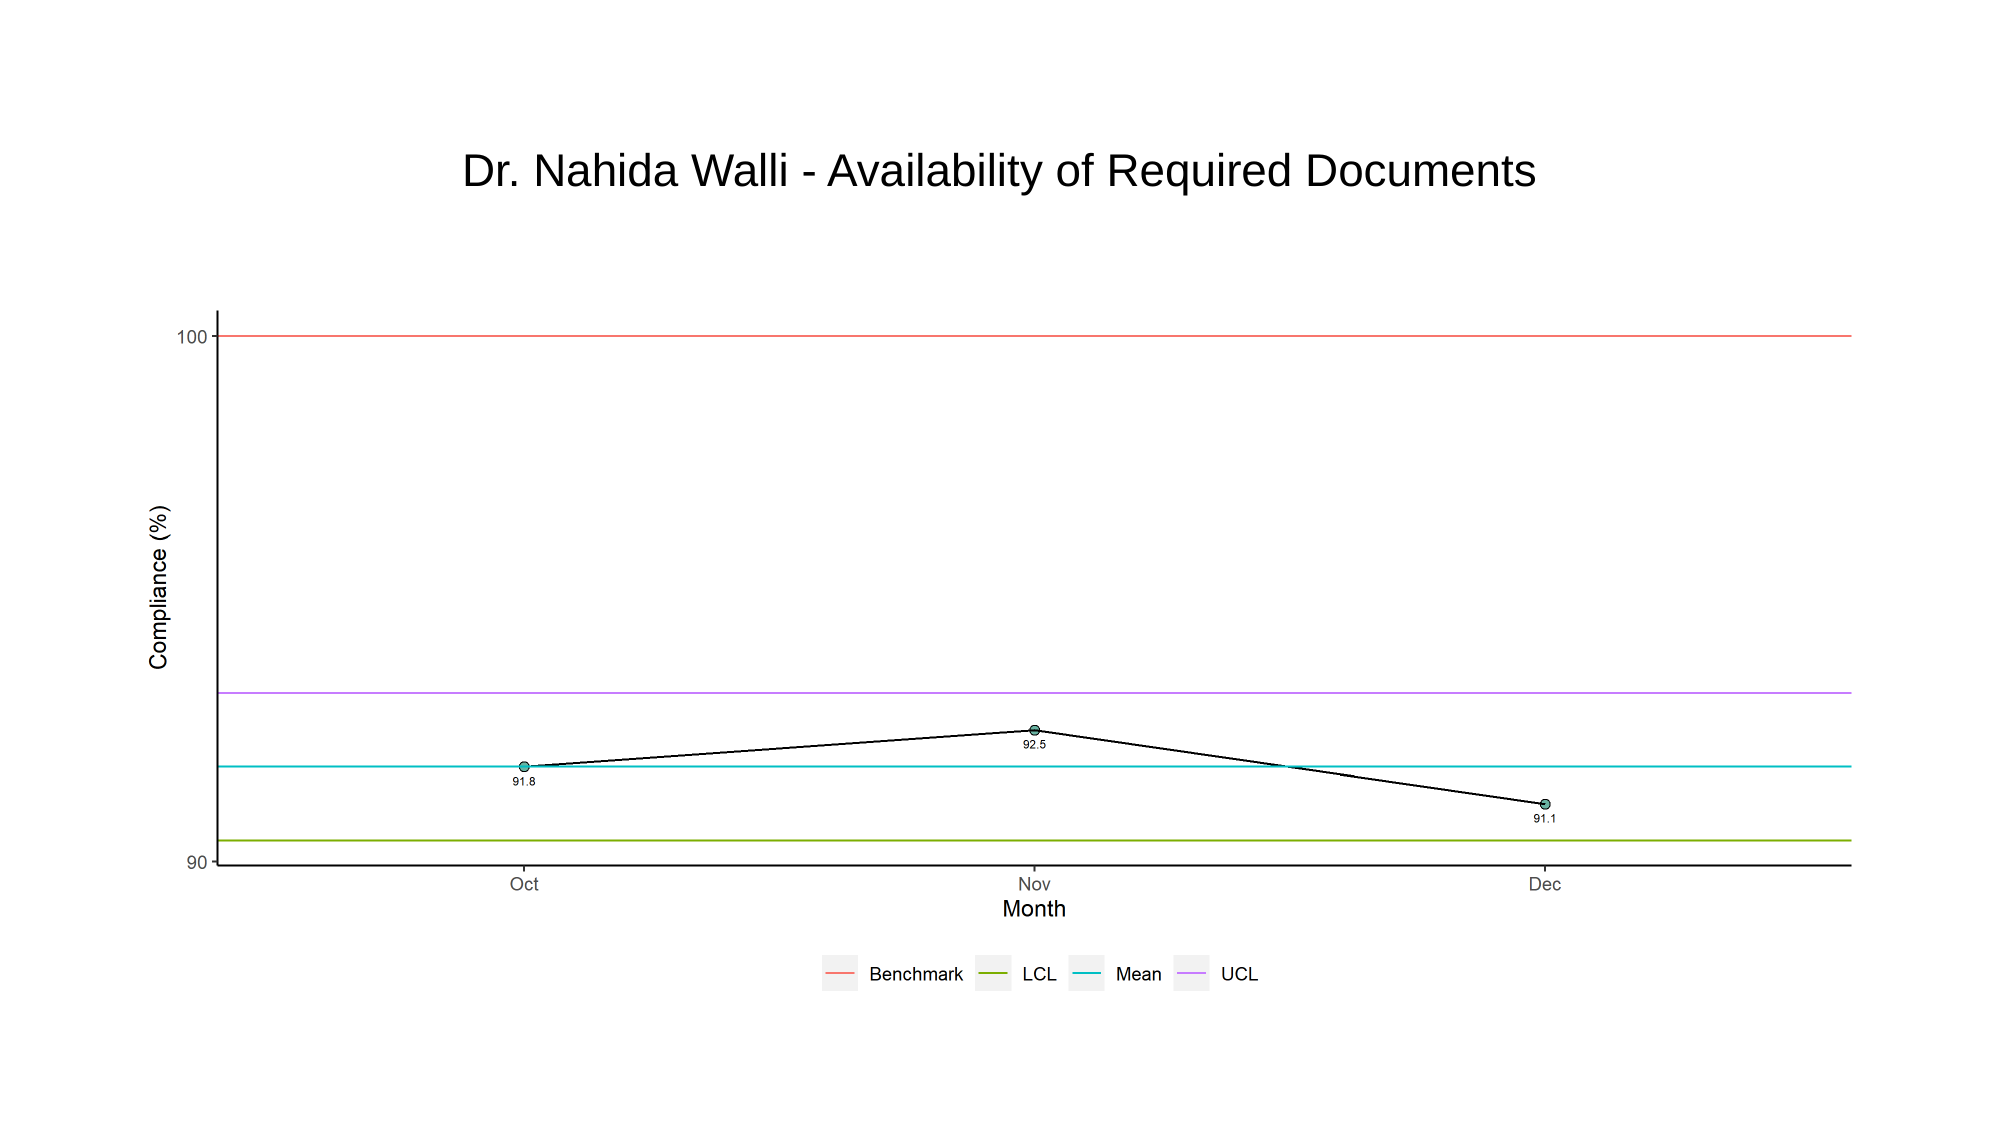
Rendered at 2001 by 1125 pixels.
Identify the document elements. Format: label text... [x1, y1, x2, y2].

title Dr. Nahida Walli - Availability of Required Documents [137, 59, 1863, 278]
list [137, 299, 1863, 1014]
